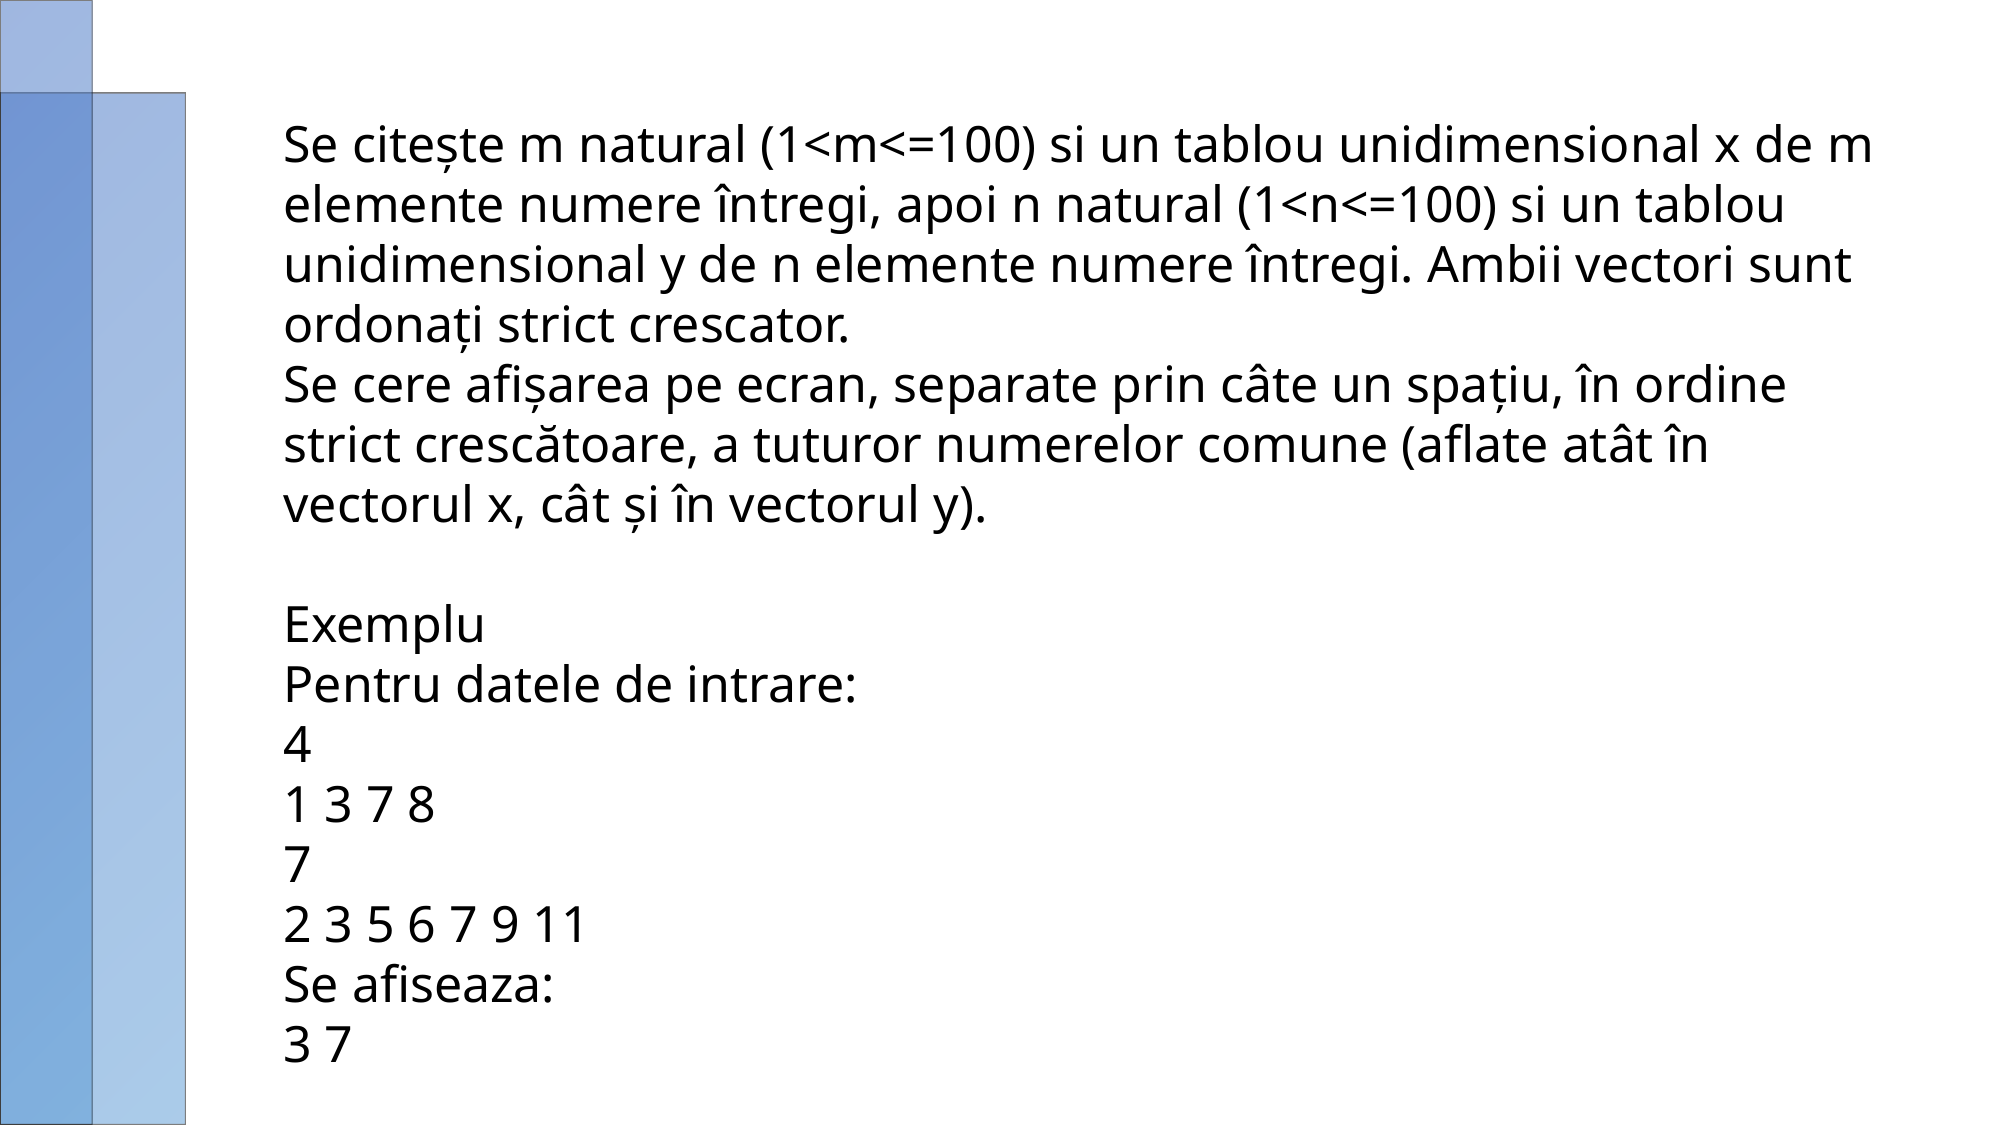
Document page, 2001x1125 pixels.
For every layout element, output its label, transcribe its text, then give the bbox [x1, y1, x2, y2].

text_box Se citește m natural (1<m<=100) si un tablou unidimensional x de m elemente numere întregi, apoi n natural (1<n<=100) si un tablou unidimensional y de n elemente numere întregi. Ambii vectori sunt ordonați strict crescator. Se cere afişarea pe ecran, separate prin câte un spaţiu, în ordine strict crescătoare, a tuturor numerelor comune (aflate atât în vectorul x, cât și în vectorul y). Exemplu Pentru datele de intrare: 4 1 3 7 8 7 2 3 5 6 7 9 11 Se afiseaza: 3 7 [268, 104, 1907, 1125]
